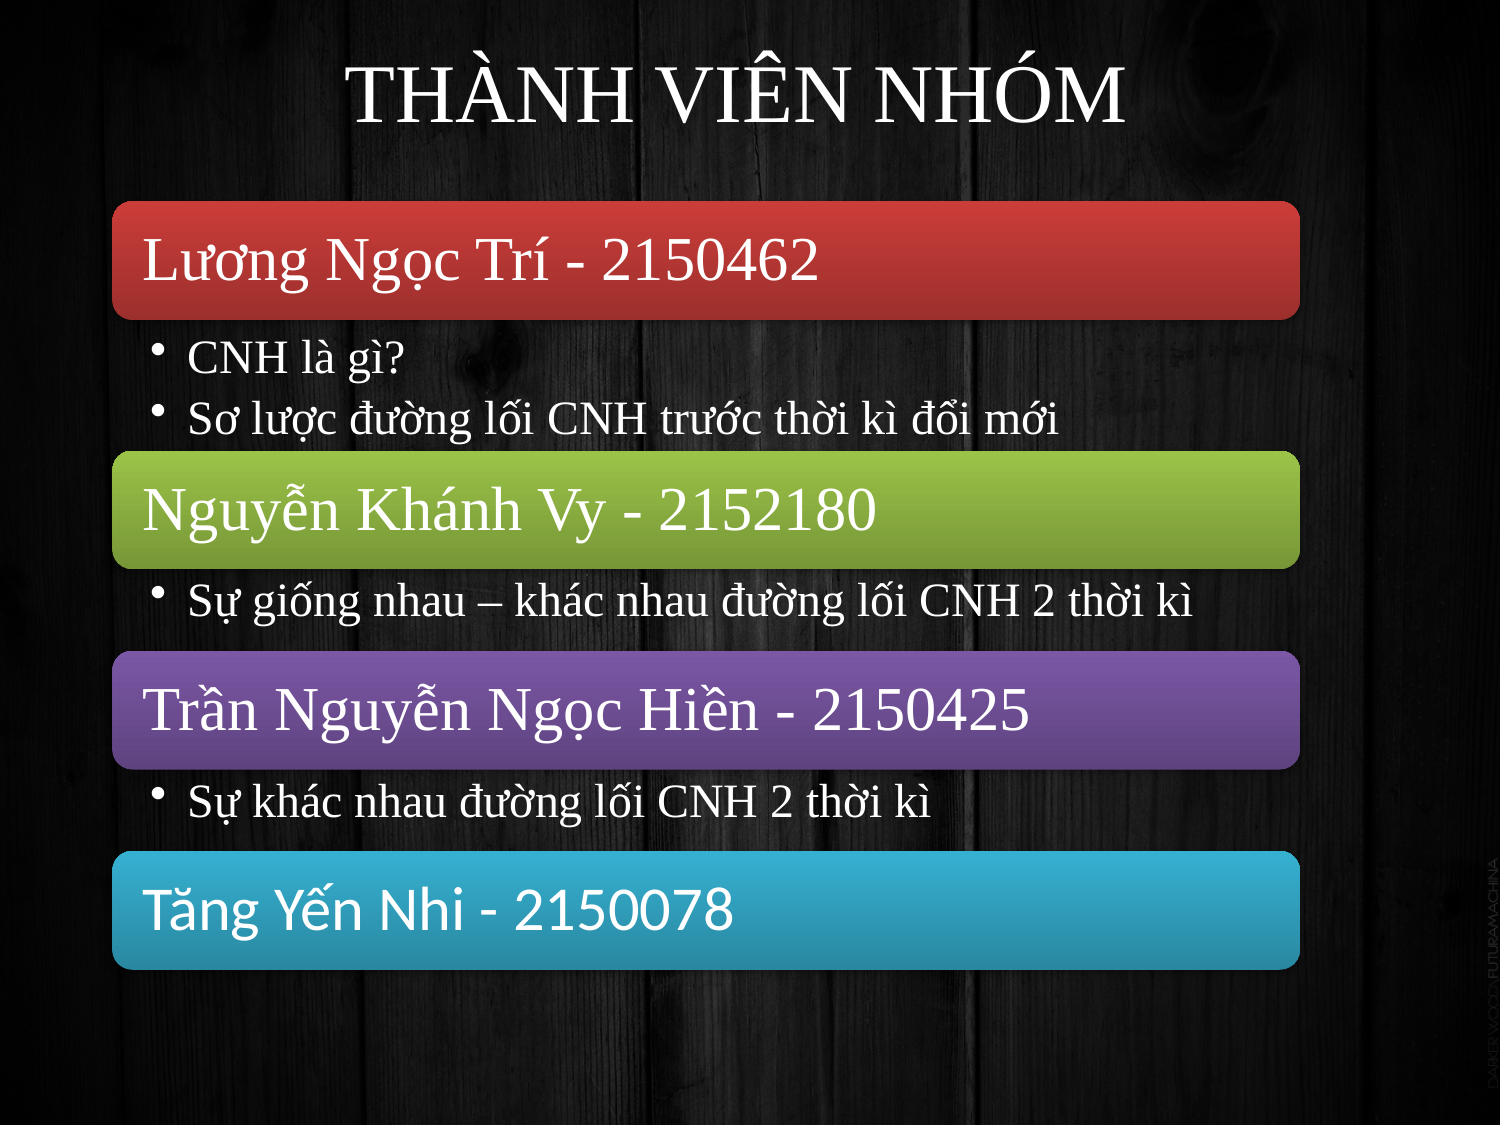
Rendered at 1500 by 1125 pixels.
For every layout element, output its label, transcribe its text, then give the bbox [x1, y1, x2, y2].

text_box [112, 199, 1301, 1059]
text_box Thành viên Nhóm [330, 32, 1144, 147]
picture [0, 0, 1500, 1125]
